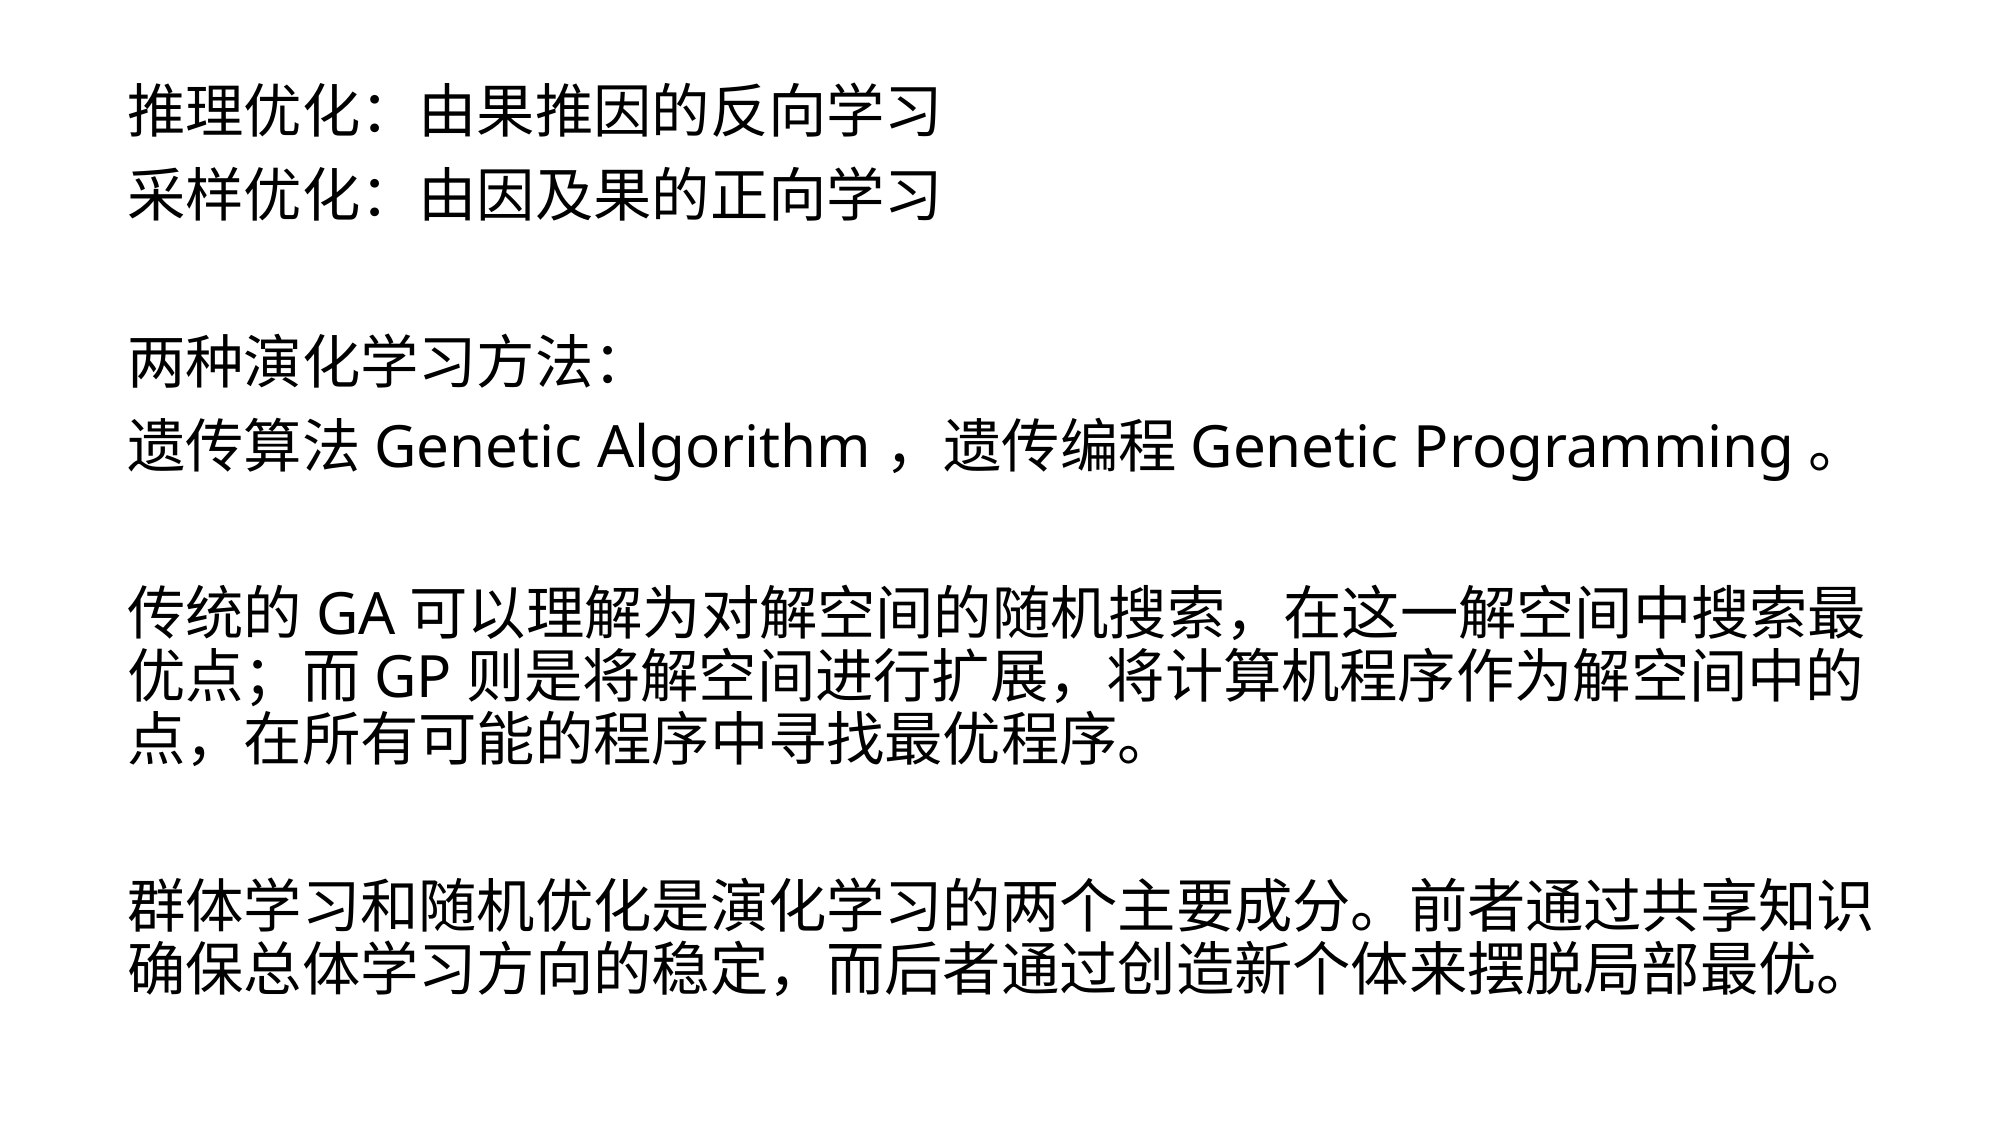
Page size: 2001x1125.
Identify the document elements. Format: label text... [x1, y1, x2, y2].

list 推理优化：由果推因的反向学习 采样优化：由因及果的正向学习 两种演化学习方法： 遗传算法Genetic Algorithm，遗传编程Genetic Programming。 传统的GA可以理解为对解空间的随机搜索，在这一解空间中搜索最优点；而GP则是将解空间进行扩展，将计算机程序作为解空间中的点，在所有可能的程序中寻找最优程序。 群体学习和随机优化是演化学习的两个主要成分。前者通过共享知识确保总体学习方向的稳定，而后者通过创造新个体来摆脱局部最优。 [112, 75, 1922, 1046]
